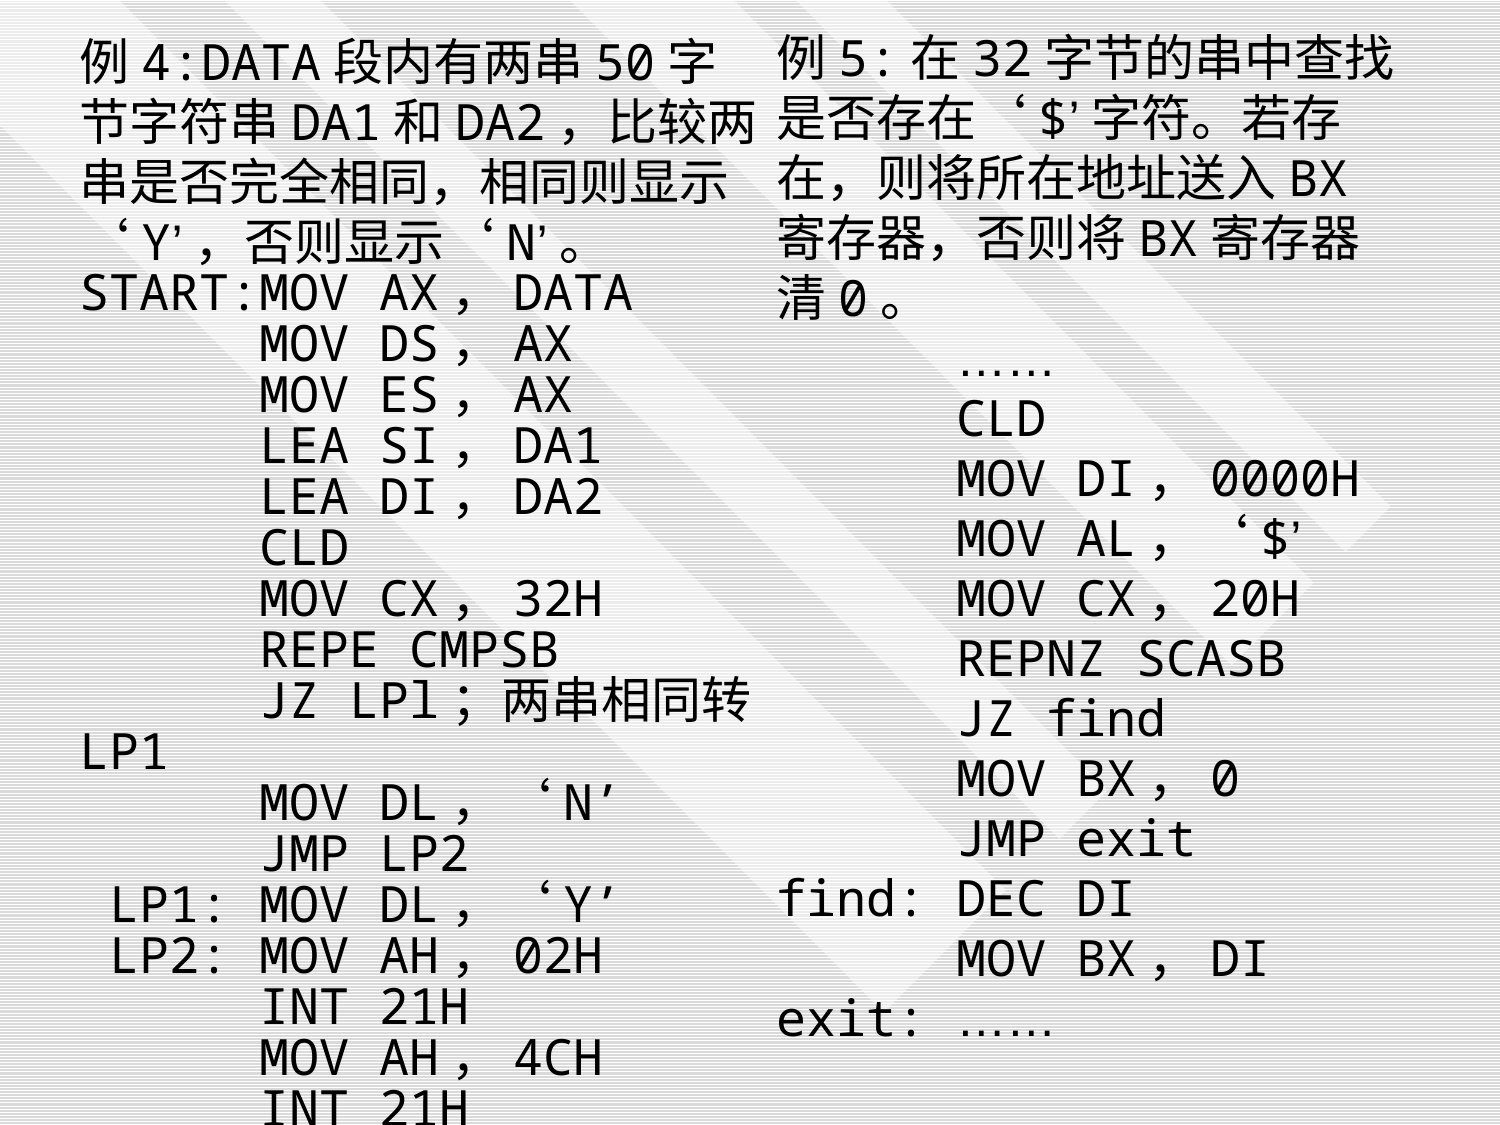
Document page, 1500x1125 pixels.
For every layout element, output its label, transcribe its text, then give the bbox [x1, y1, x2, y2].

text_box 例5:在32字节的串中查找是否存在‘$’字符。若存在，则将所在地址送入BX寄存器，否则将BX寄存器清0。 …… CLD MOV DI，0000H MOV AL，‘$’ MOV CX，20H REPNZ SCASB JZ find MOV BX，0 JMP exit find: DEC DI MOV BX，DI exit: …… [761, 18, 1424, 1054]
text_box 例4:DATA段内有两串50字节字符串DA1和DA2，比较两串是否完全相同，相同则显示‘Y’，否则显示‘N’。 START:MOV AX，DATA MOV DS，AX MOV ES，AX LEA SI，DA1 LEA DI，DA2 CLD MOV CX，32H REPE CMPSB JZ LPl；两串相同转LP1 MOV DL，‘N’ JMP LP2 LP1: MOV DL，‘Y’ LP2: MOV AH，02H INT 21H MOV AH，4CH INT 21H [64, 22, 774, 1125]
